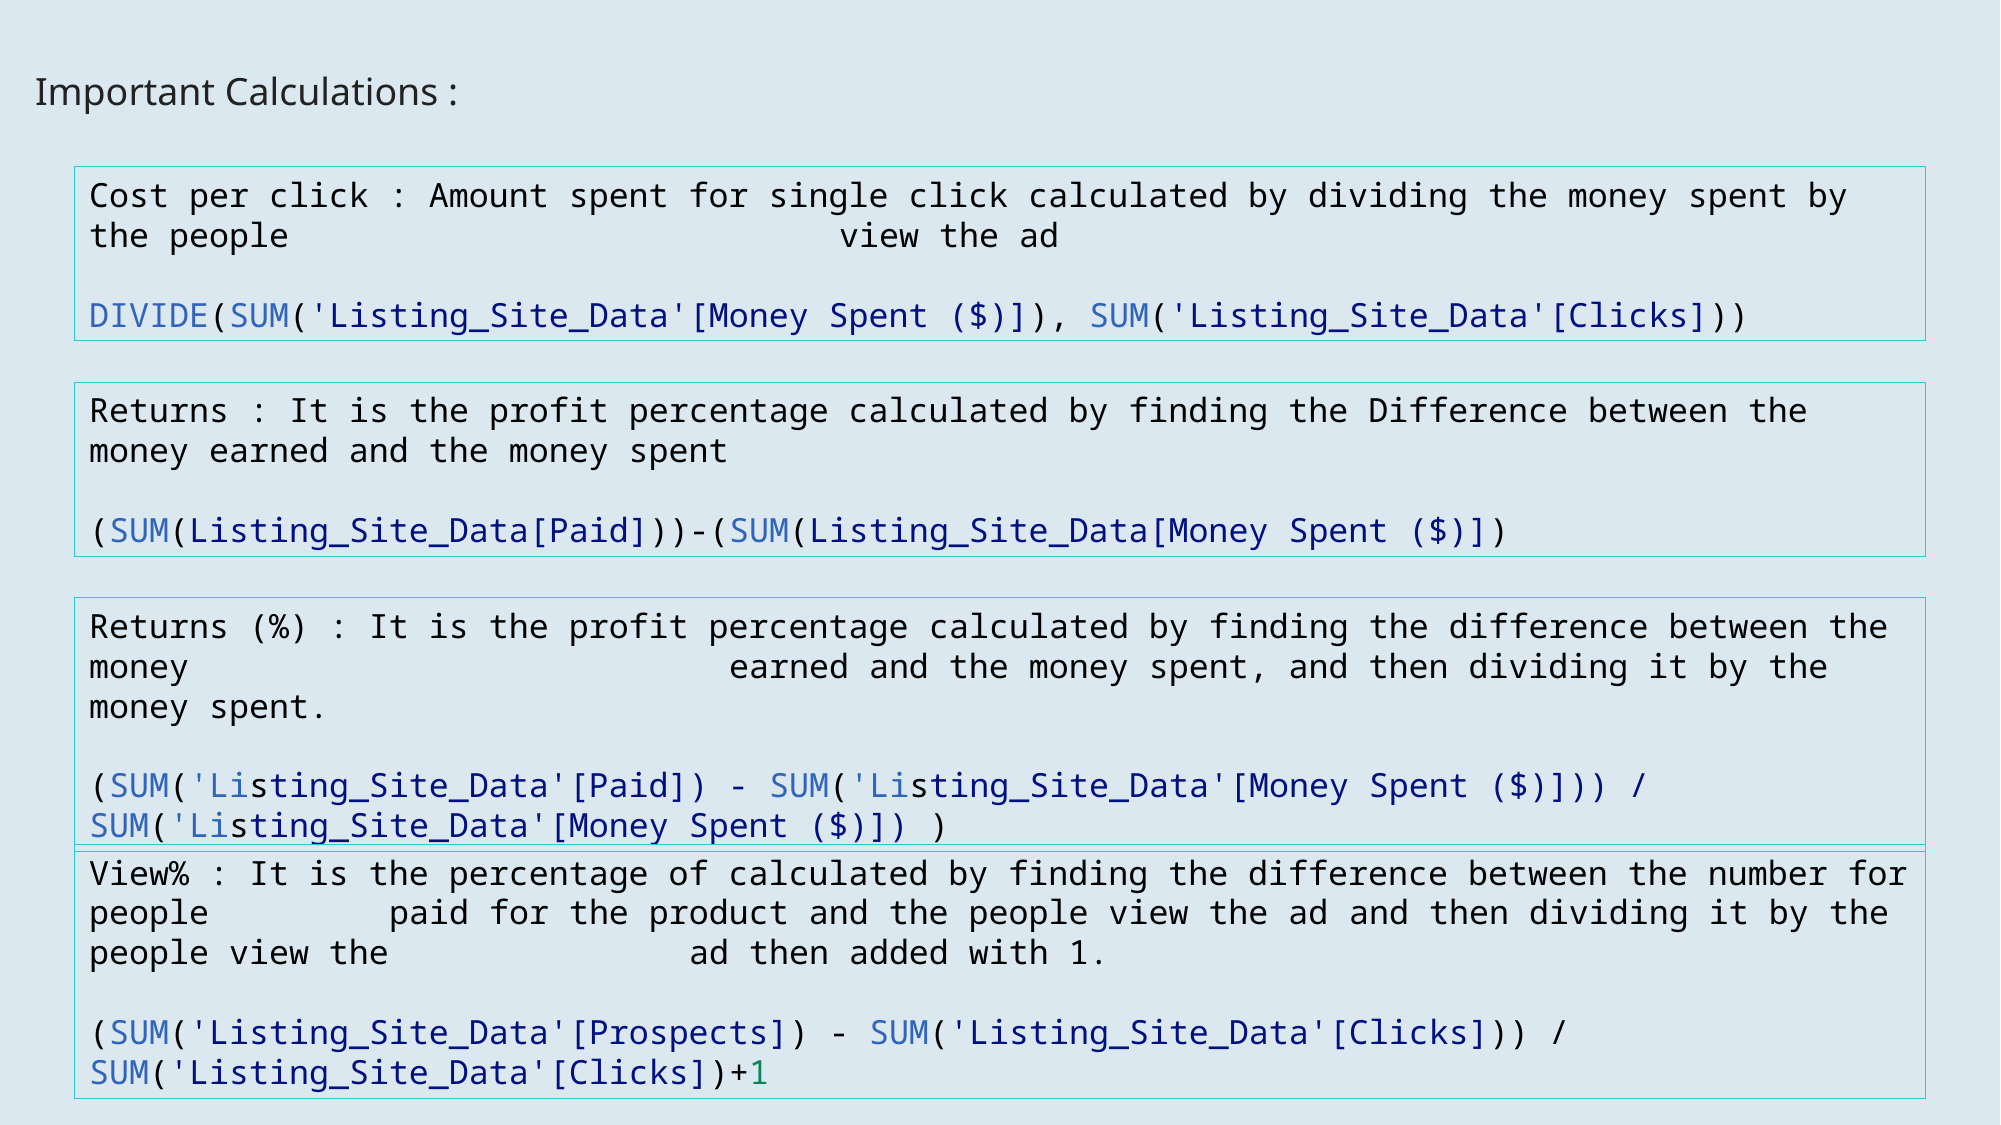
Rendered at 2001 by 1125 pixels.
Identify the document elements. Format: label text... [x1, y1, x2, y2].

text_box Returns : It is the profit percentage calculated by finding the Difference between the money earned and the money spent (SUM(Listing_Site_Data[Paid]))-(SUM(Listing_Site_Data[Money Spent ($)]) [74, 382, 1926, 557]
text_box Cost per click : Amount spent for single click calculated by dividing the money spent by the people view the ad DIVIDE(SUM('Listing_Site_Data'[Money Spent ($)]), SUM('Listing_Site_Data'[Clicks])) [74, 166, 1926, 341]
text_box Returns (%) : It is the profit percentage calculated by finding the difference between the money earned and the money spent, and then dividing it by the money spent. (SUM('Listing_Site_Data'[Paid]) - SUM('Listing_Site_Data'[Money Spent ($)])) / SUM('Listing_Site_Data'[Money Spent ($)]) ) [74, 597, 1926, 844]
text_box View% : It is the percentage of calculated by finding the difference between the number for people paid for the product and the people view the ad and then dividing it by the people view the ad then added with 1. (SUM('Listing_Site_Data'[Prospects]) - SUM('Listing_Site_Data'[Clicks])) / SUM('Listing_Site_Data'[Clicks])+1 [74, 844, 1926, 1099]
text_box Important Calculations : [20, 60, 1872, 121]
